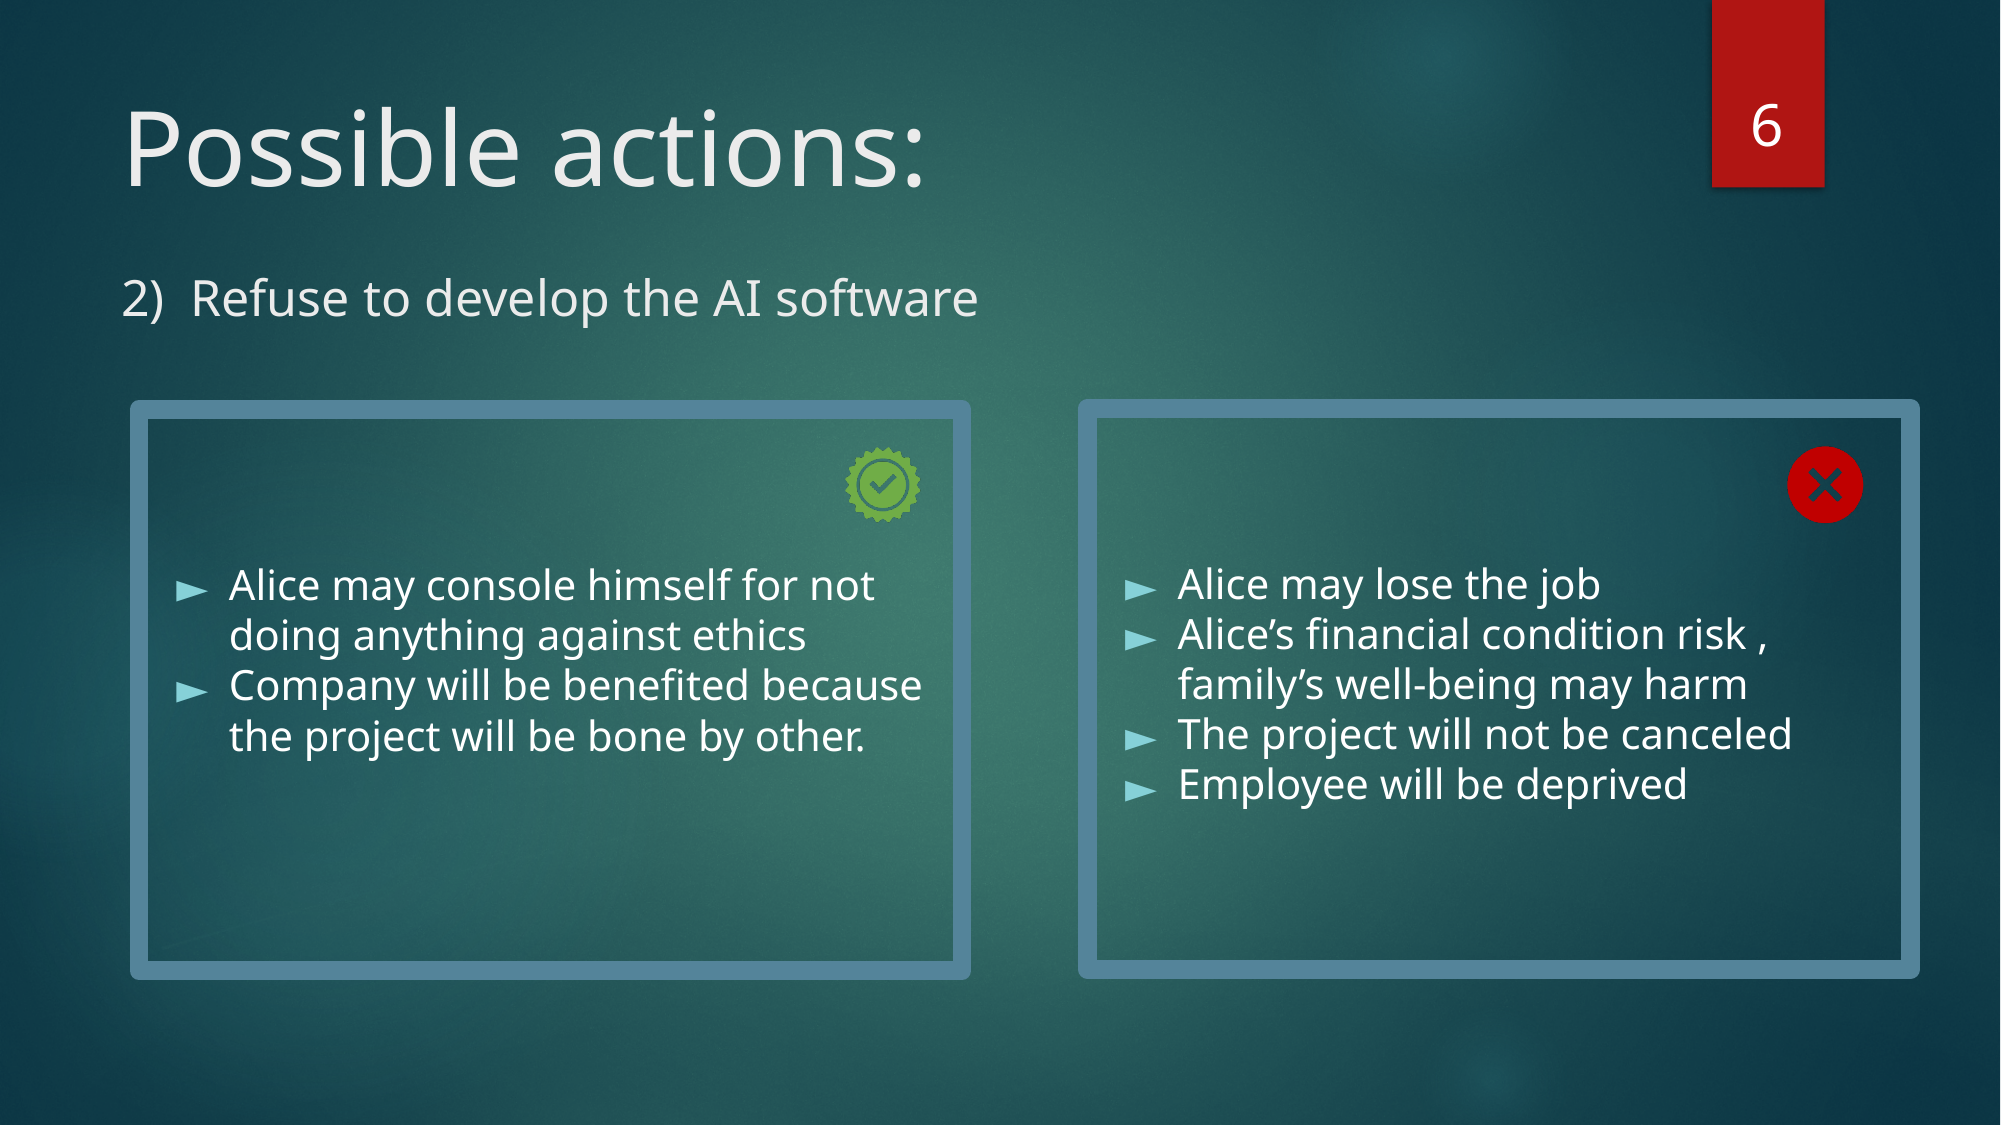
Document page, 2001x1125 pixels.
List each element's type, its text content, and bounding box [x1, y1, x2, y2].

list Alice may console himself for not doing anything against ethics Company will be benefited because the project will be bone by other. [138, 409, 963, 971]
title Possible actions: 2) Refuse to develop the AI software [106, 74, 1649, 304]
slide_number ‹#› [1698, 48, 1836, 175]
picture [0, 0, 2001, 1125]
list Alice may lose the job Alice’s financial condition risk , family’s well-being may harm The project will not be canceled Employee will be deprived [1087, 408, 1911, 970]
